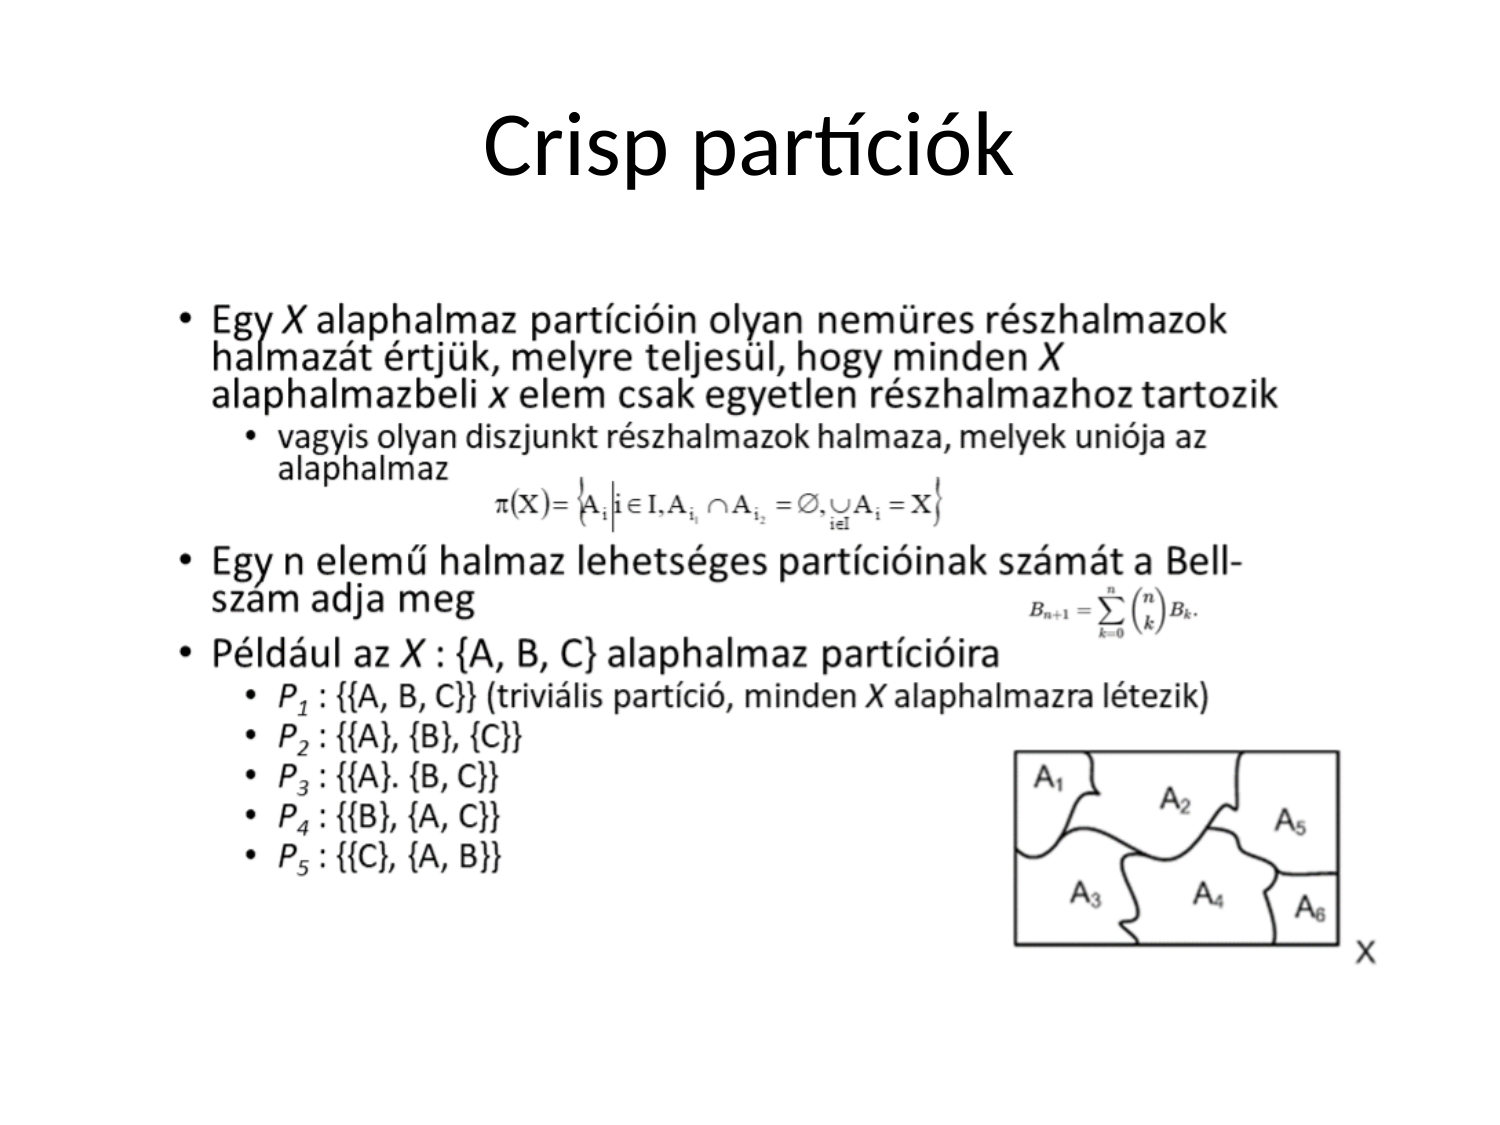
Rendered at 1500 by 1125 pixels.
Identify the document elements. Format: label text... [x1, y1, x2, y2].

title Crisp partíciók [75, 45, 1425, 233]
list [107, 262, 1393, 1006]
